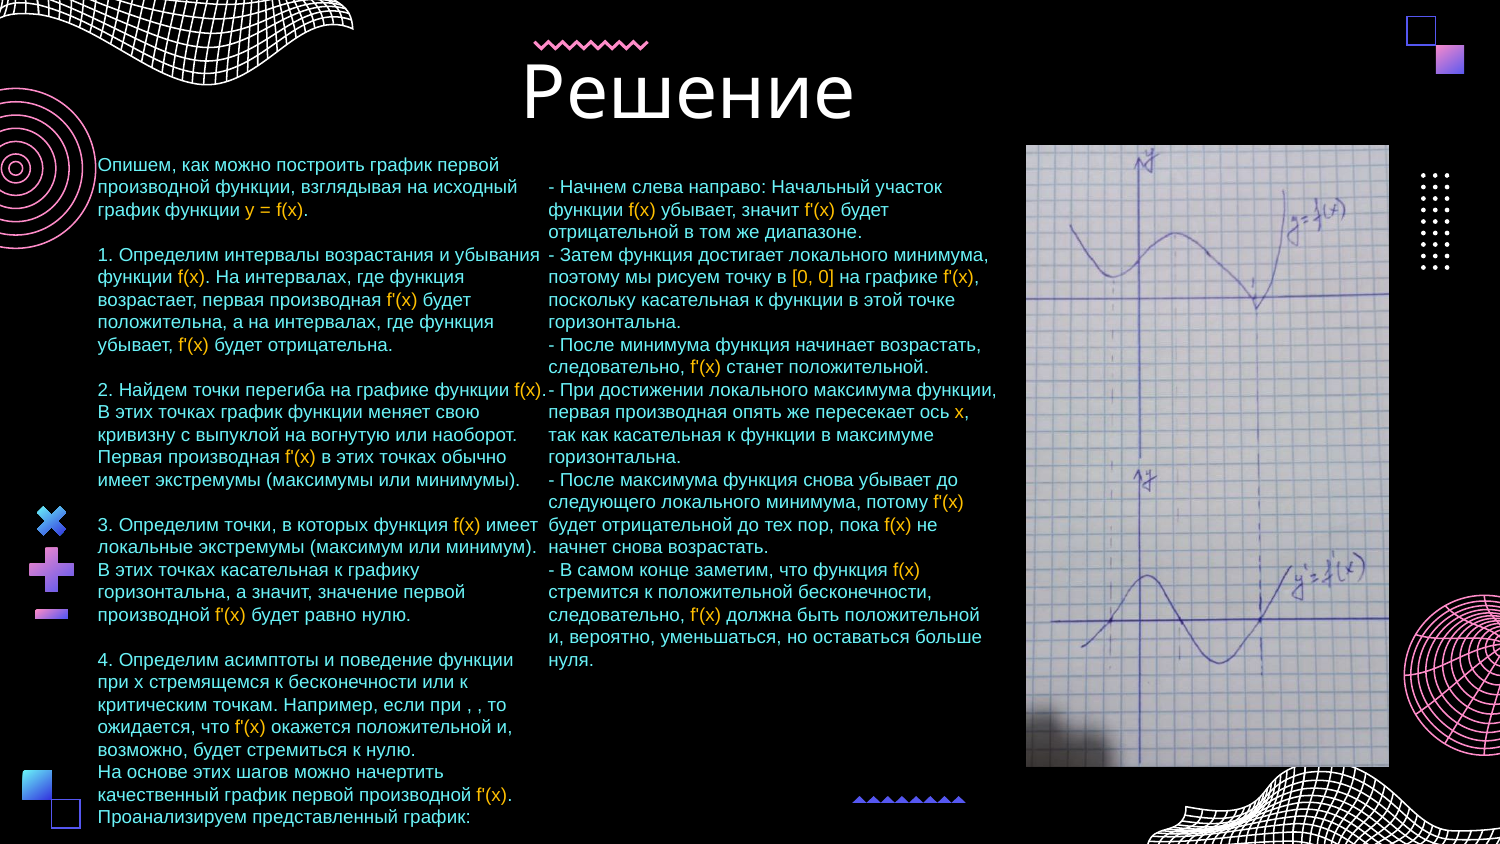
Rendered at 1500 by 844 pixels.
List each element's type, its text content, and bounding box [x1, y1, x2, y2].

picture [1026, 145, 1389, 768]
title Решение [55, 49, 1322, 128]
